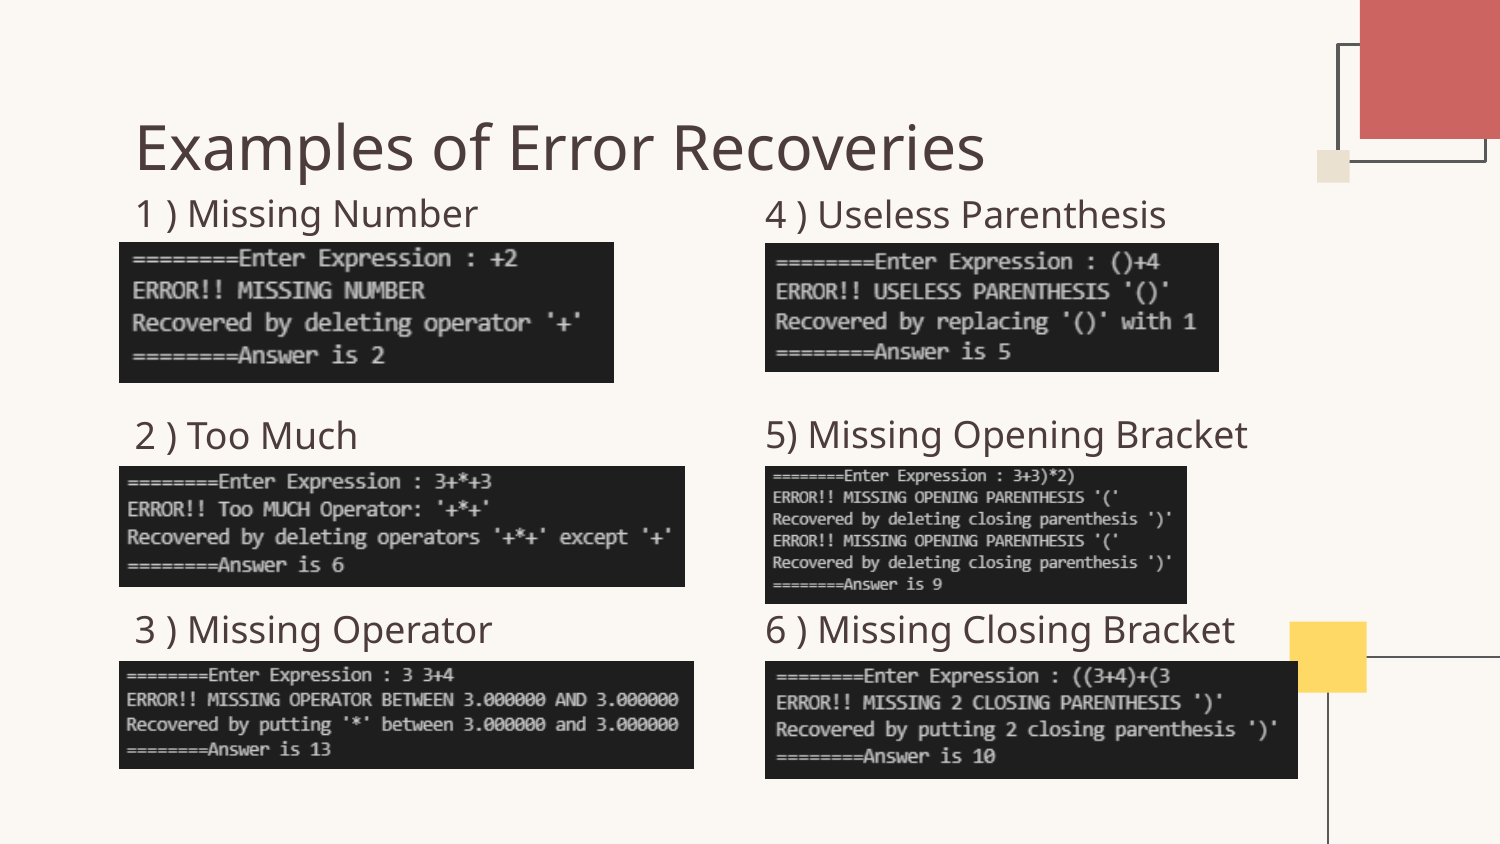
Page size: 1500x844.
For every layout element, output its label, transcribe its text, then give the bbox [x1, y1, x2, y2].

text_box 4 ) Useless Parenthesis [750, 175, 1404, 270]
picture [764, 242, 1219, 373]
picture [119, 242, 614, 383]
text_box 3 ) Missing Operator [119, 593, 541, 660]
title Examples of Error Recoveries [119, 98, 1500, 192]
picture [764, 660, 1299, 779]
text_box 2 ) Too Much Operator [119, 396, 541, 465]
picture [119, 660, 694, 770]
picture [119, 466, 686, 588]
list 1 ) Missing Number [119, 174, 498, 241]
text_box 6 ) Missing Closing Bracket [750, 590, 1324, 685]
text_box 5) Missing Opening Bracket [749, 396, 1346, 490]
picture [764, 466, 1187, 604]
